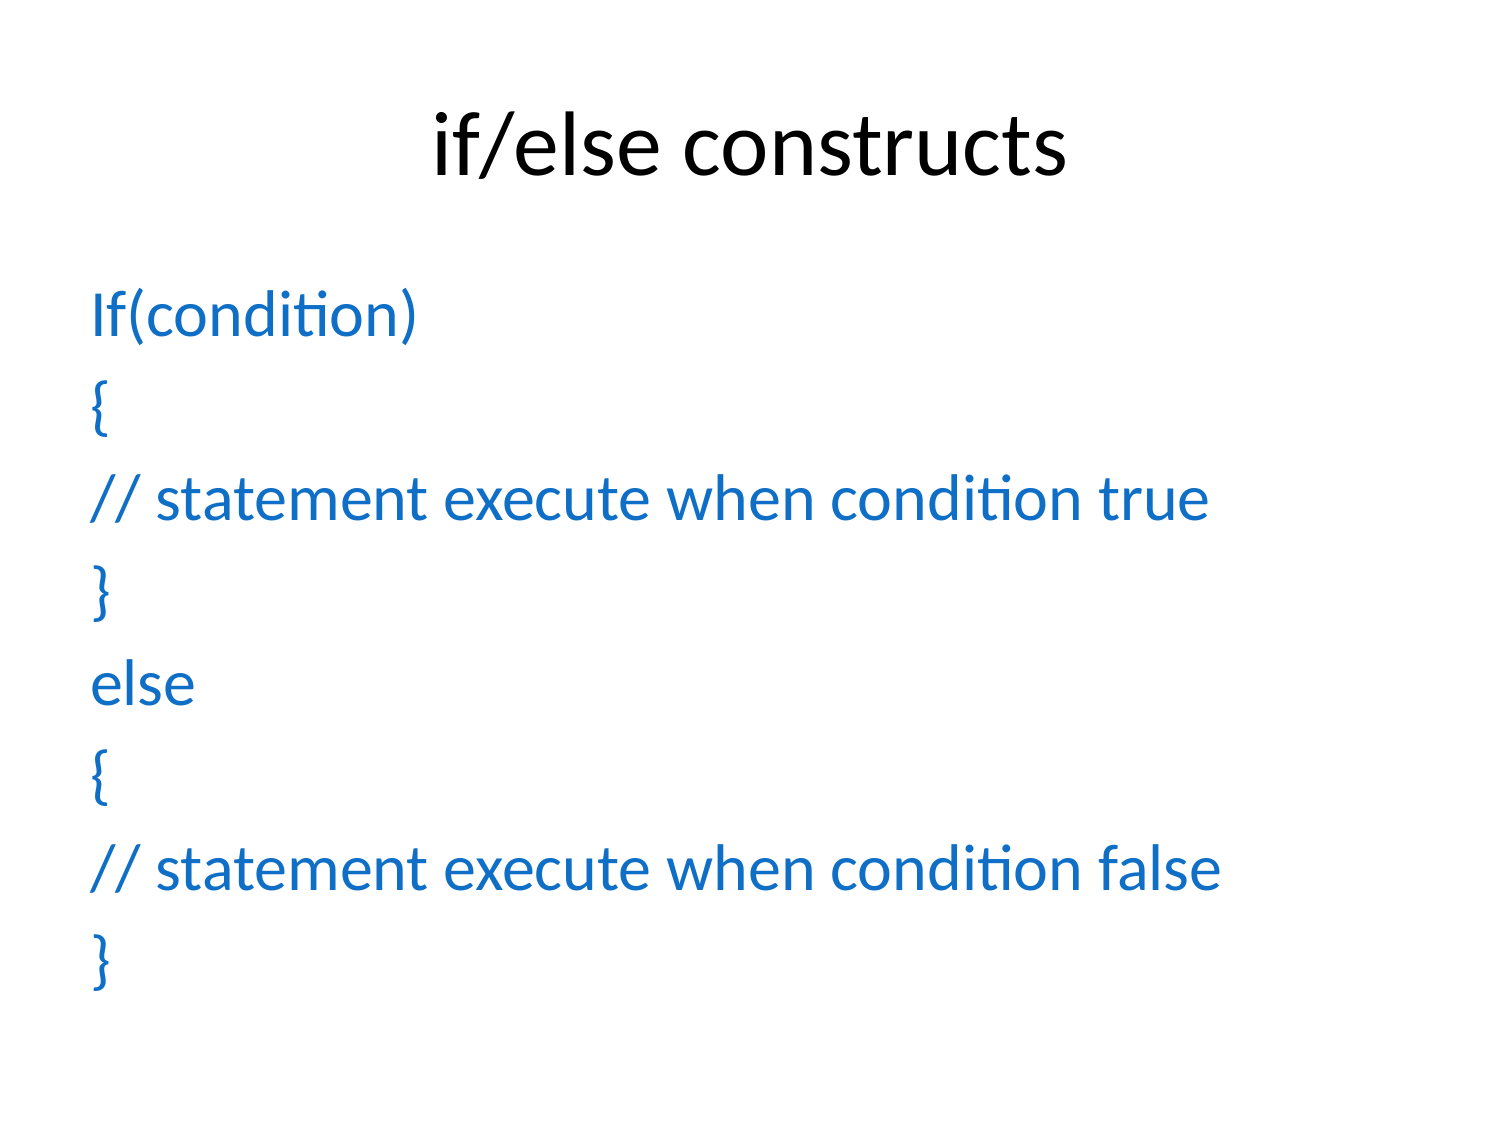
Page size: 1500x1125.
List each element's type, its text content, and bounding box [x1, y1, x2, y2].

title if/else constructs [75, 45, 1425, 233]
list If(condition) { // statement execute when condition true } else { // statement execute when condition false } [75, 262, 1425, 1005]
